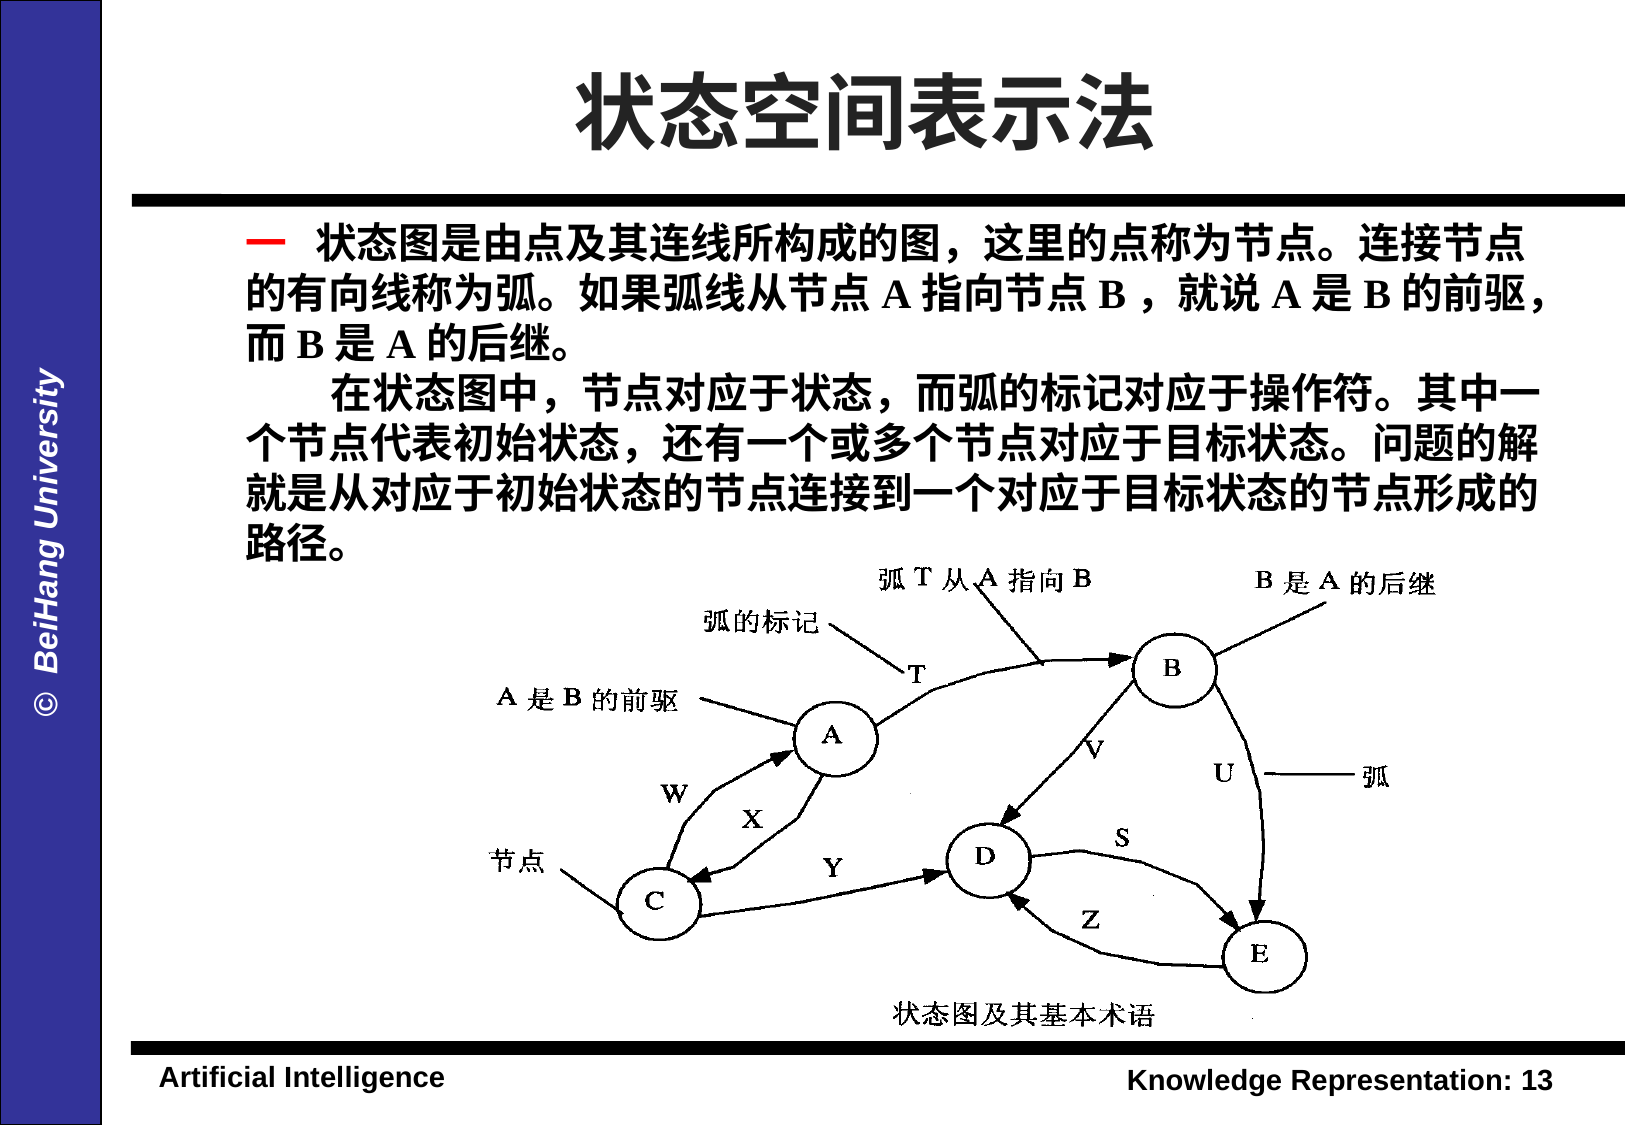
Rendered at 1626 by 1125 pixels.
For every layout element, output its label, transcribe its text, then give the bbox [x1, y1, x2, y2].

picture [478, 555, 1447, 1038]
text_box 一 状态图是由点及其连线所构成的图，这里的点称为节点。连接节点的有向线称为弧。如果弧线从节点A指向节点B，就说A是B的前驱，而B是A的后继。 在状态图中，节点对应于状态，而弧的标记对应于操作符。其中一个节点代表初始状态，还有一个或多个节点对应于目标状态。问题的解就是从对应于初始状态的节点连接到一个对应于目标状态的节点形成的路径。 [230, 216, 1558, 575]
text_box 状态空间表示法 [175, 32, 1555, 187]
